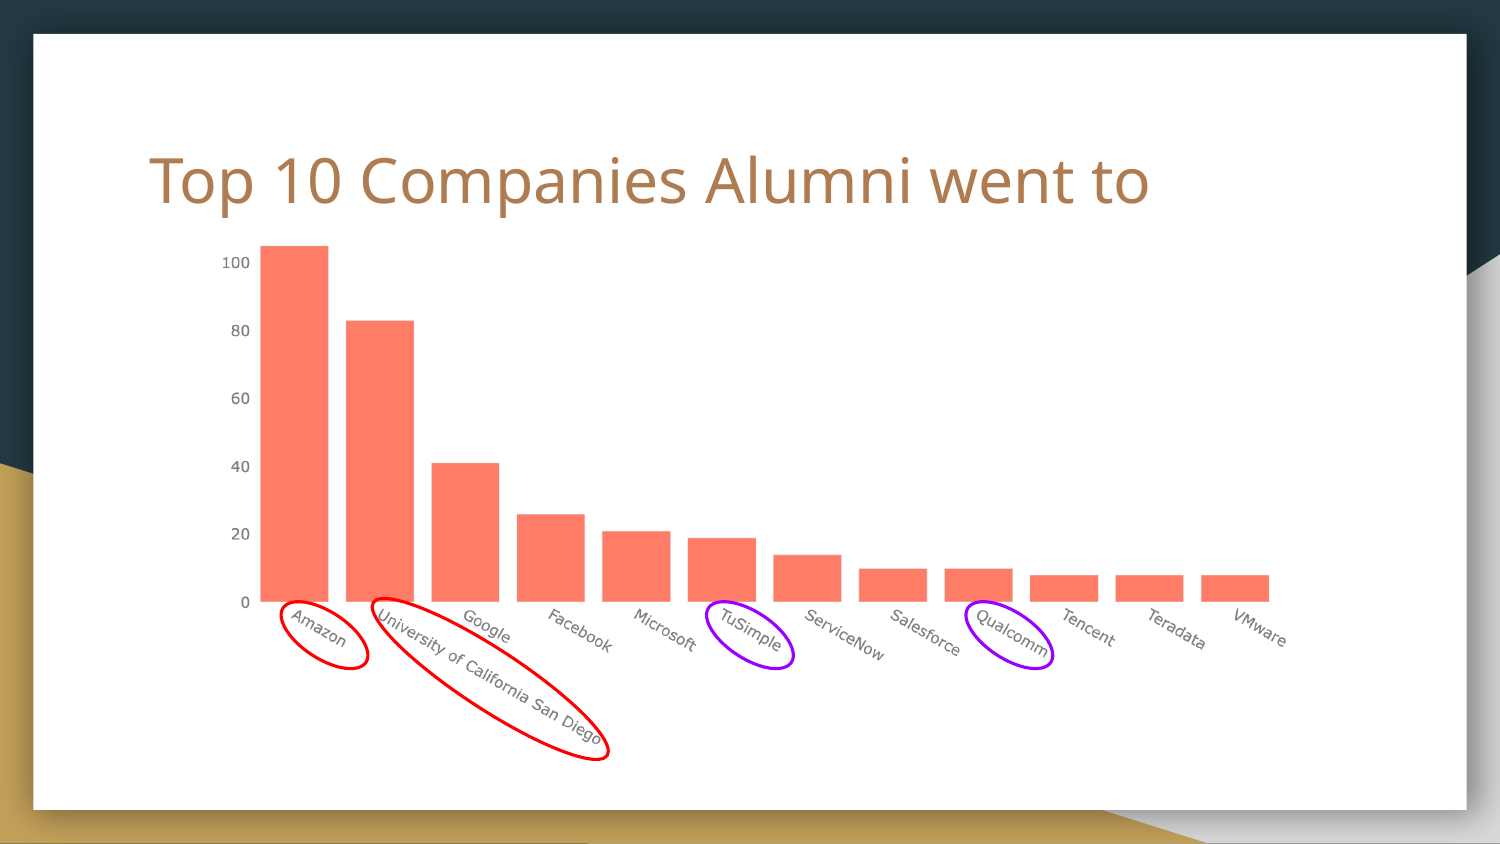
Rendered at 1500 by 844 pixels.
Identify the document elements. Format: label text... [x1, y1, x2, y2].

title Top 10 Companies Alumni went to [134, 126, 1366, 283]
picture [202, 227, 1304, 762]
